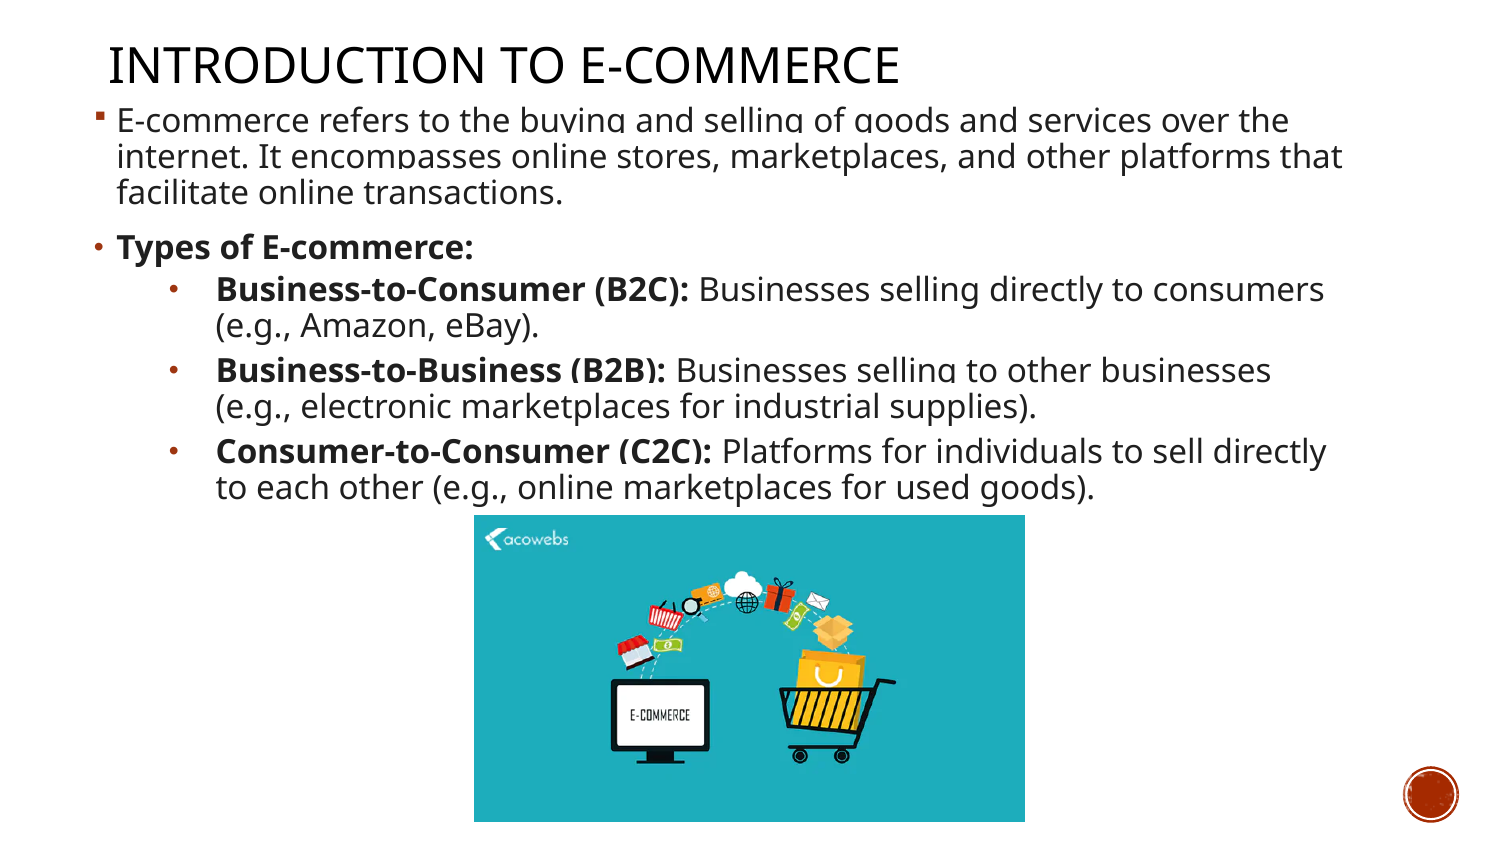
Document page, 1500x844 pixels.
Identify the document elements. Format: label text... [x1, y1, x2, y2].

text_box Introduction to e-commerce [93, 21, 1419, 110]
picture [474, 515, 1025, 822]
list E-commerce refers to the buying and selling of goods and services over the internet. It encompasses online stores, marketplaces, and other platforms that facilitate online transactions. Types of E-commerce: Business-to-Consumer (B2C): Businesses selling directly to consumers (e.g., Amazon, eBay). Business-to-Business (B2B): Businesses selling to other businesses (e.g., electronic marketplaces for industrial supplies). Consumer-to-Consumer (C2C): Platforms for individuals to sell directly to each other (e.g., online marketplaces for used goods). [78, 96, 1373, 835]
